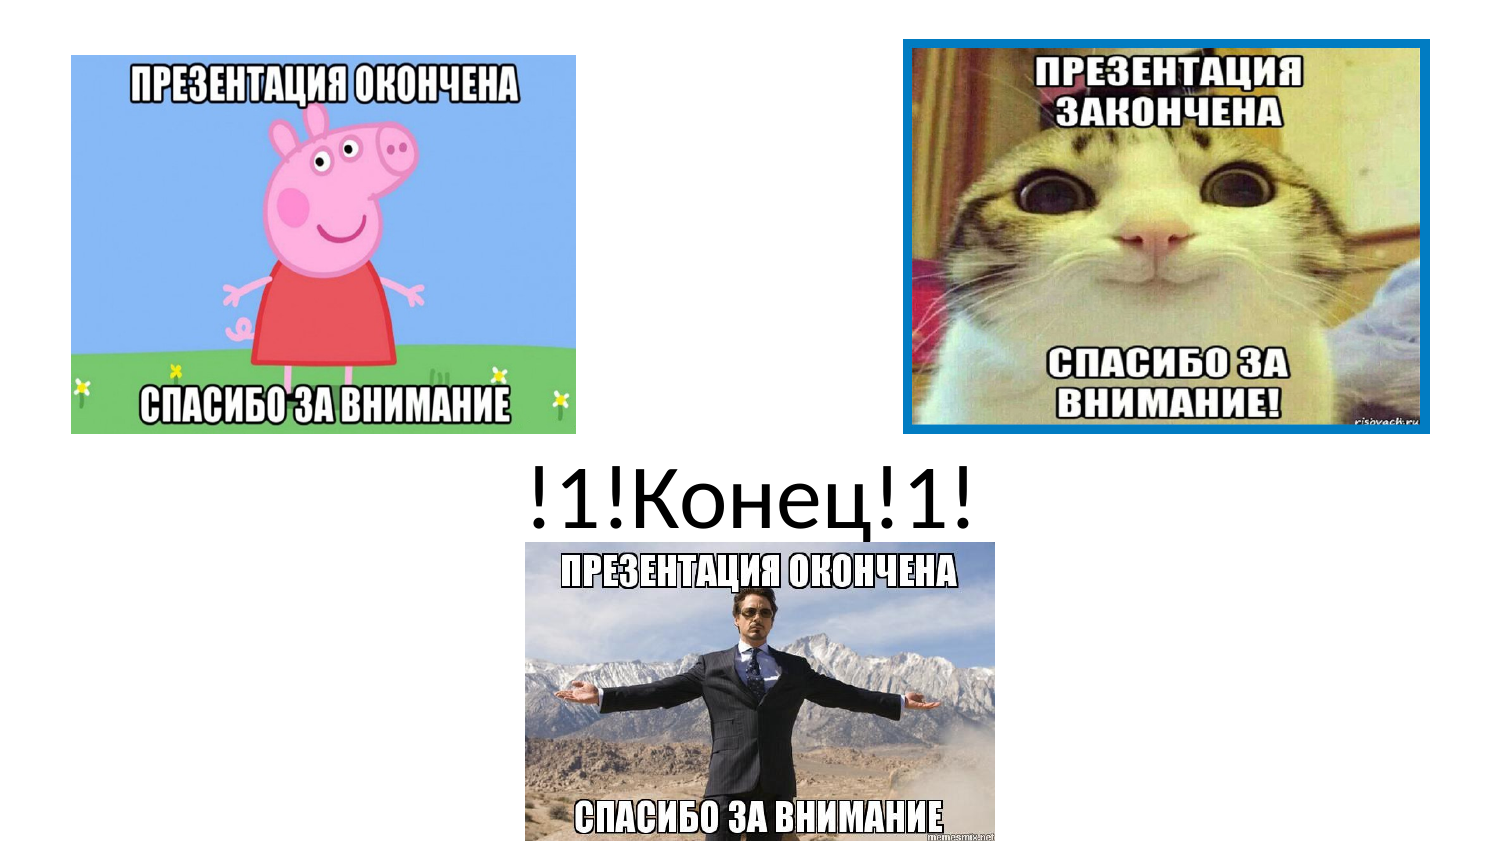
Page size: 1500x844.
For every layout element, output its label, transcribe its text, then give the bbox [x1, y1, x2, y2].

title !1!Конец!1! [77, 421, 1428, 563]
picture [903, 39, 1430, 434]
picture [525, 542, 995, 841]
picture [71, 55, 576, 434]
